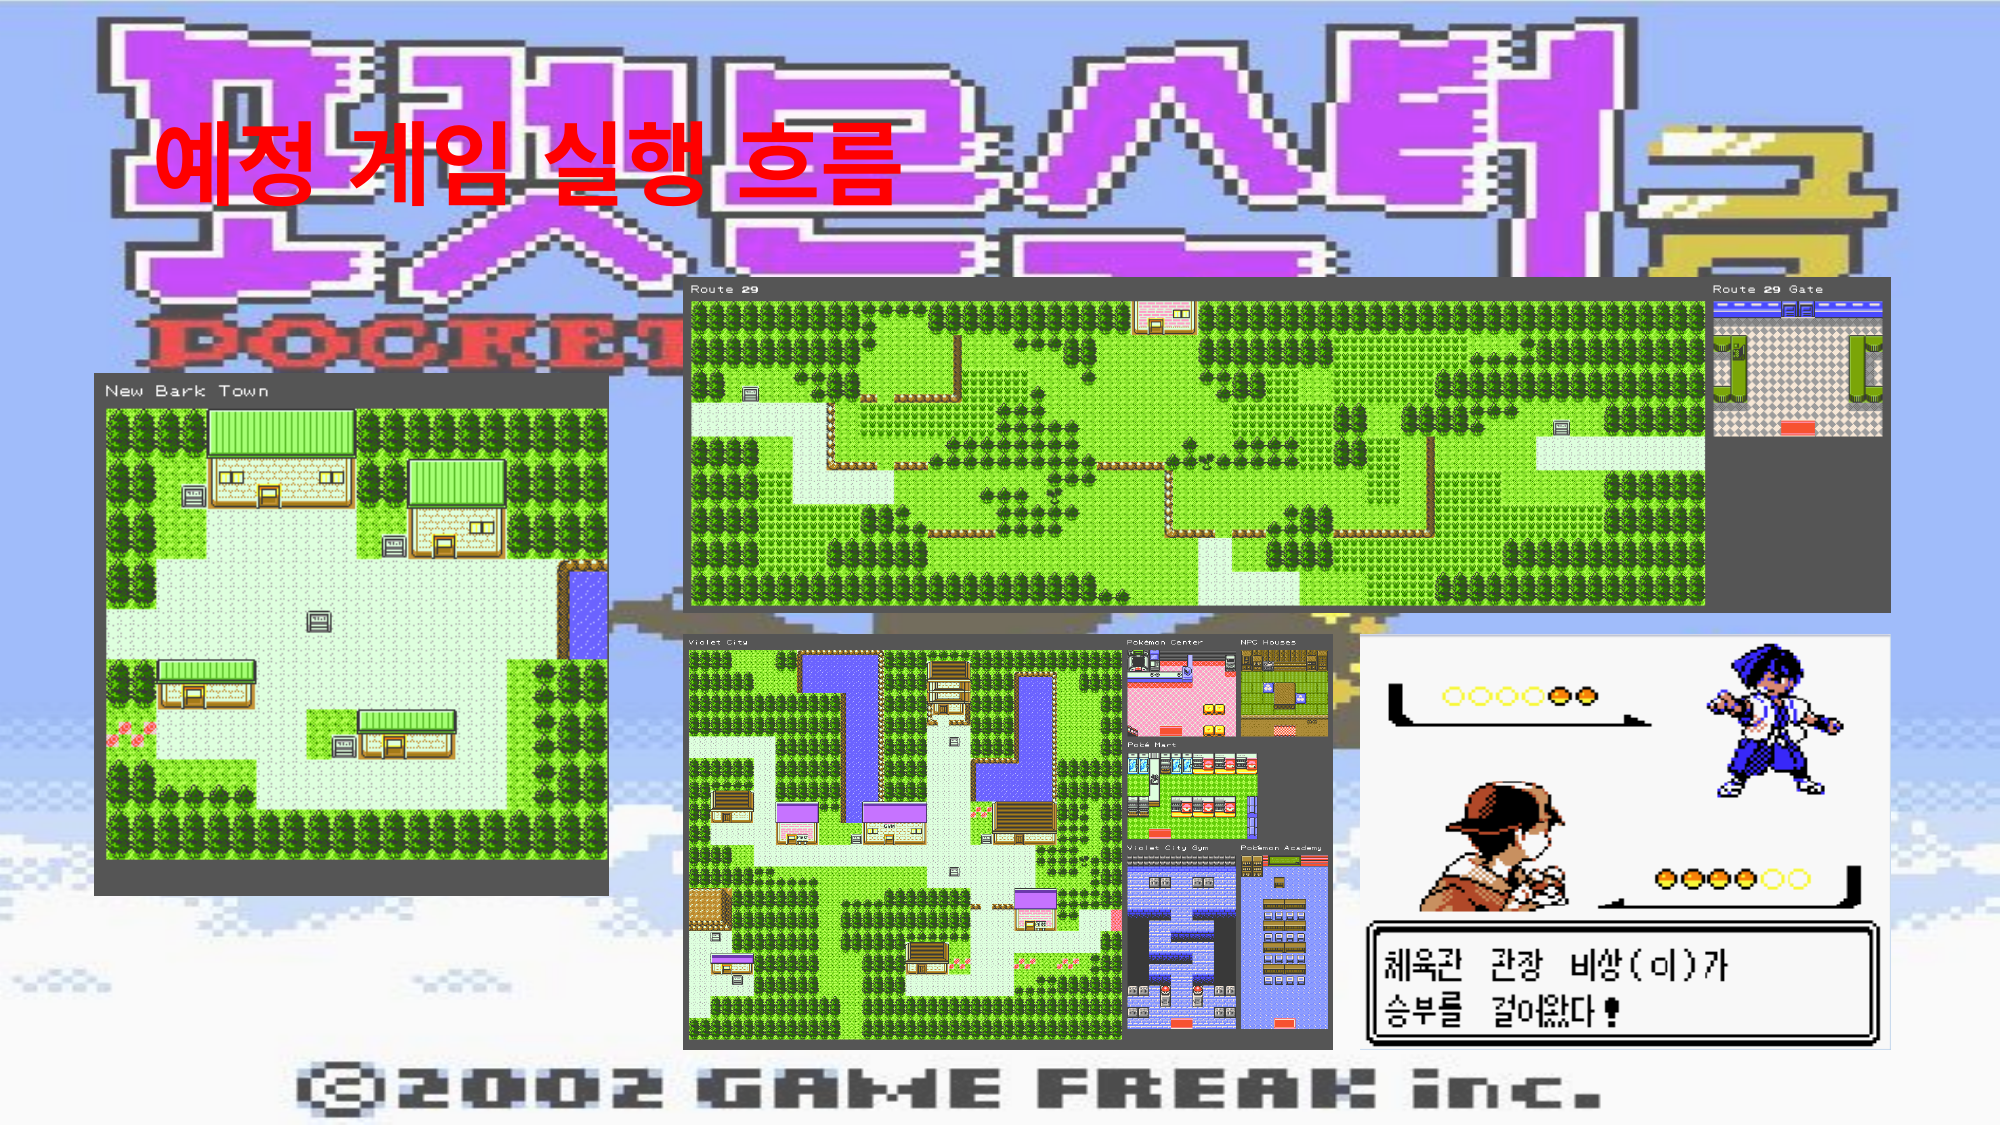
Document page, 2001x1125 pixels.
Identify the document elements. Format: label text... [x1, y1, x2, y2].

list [93, 373, 609, 896]
picture [683, 277, 1891, 613]
title 예정 게임 실행 흐름 [137, 59, 1863, 278]
picture [1360, 634, 1891, 1050]
picture [683, 634, 1333, 1050]
